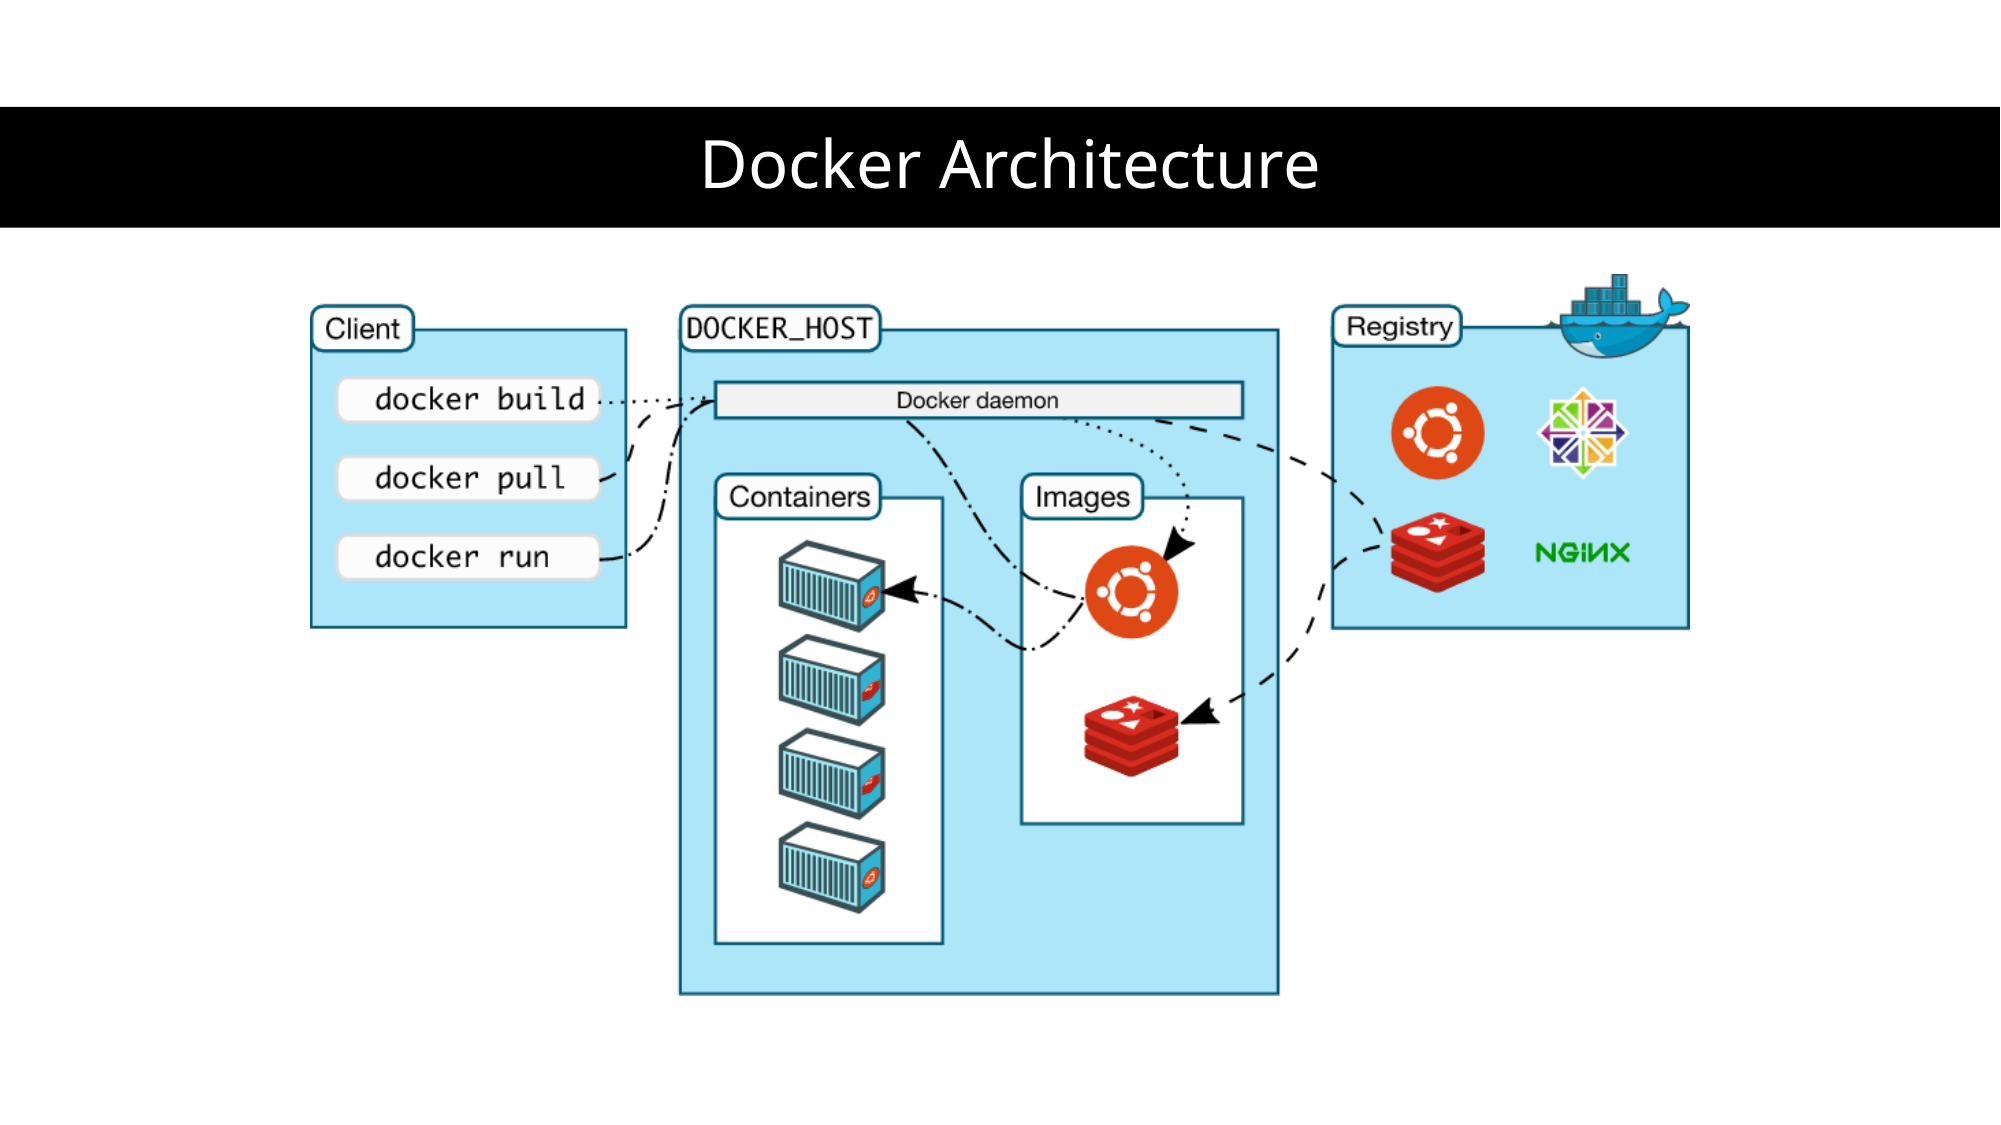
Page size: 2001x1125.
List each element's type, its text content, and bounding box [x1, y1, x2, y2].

picture [310, 274, 1690, 996]
text_box [0, 106, 2000, 229]
title Docker Architecture [91, 105, 1931, 228]
